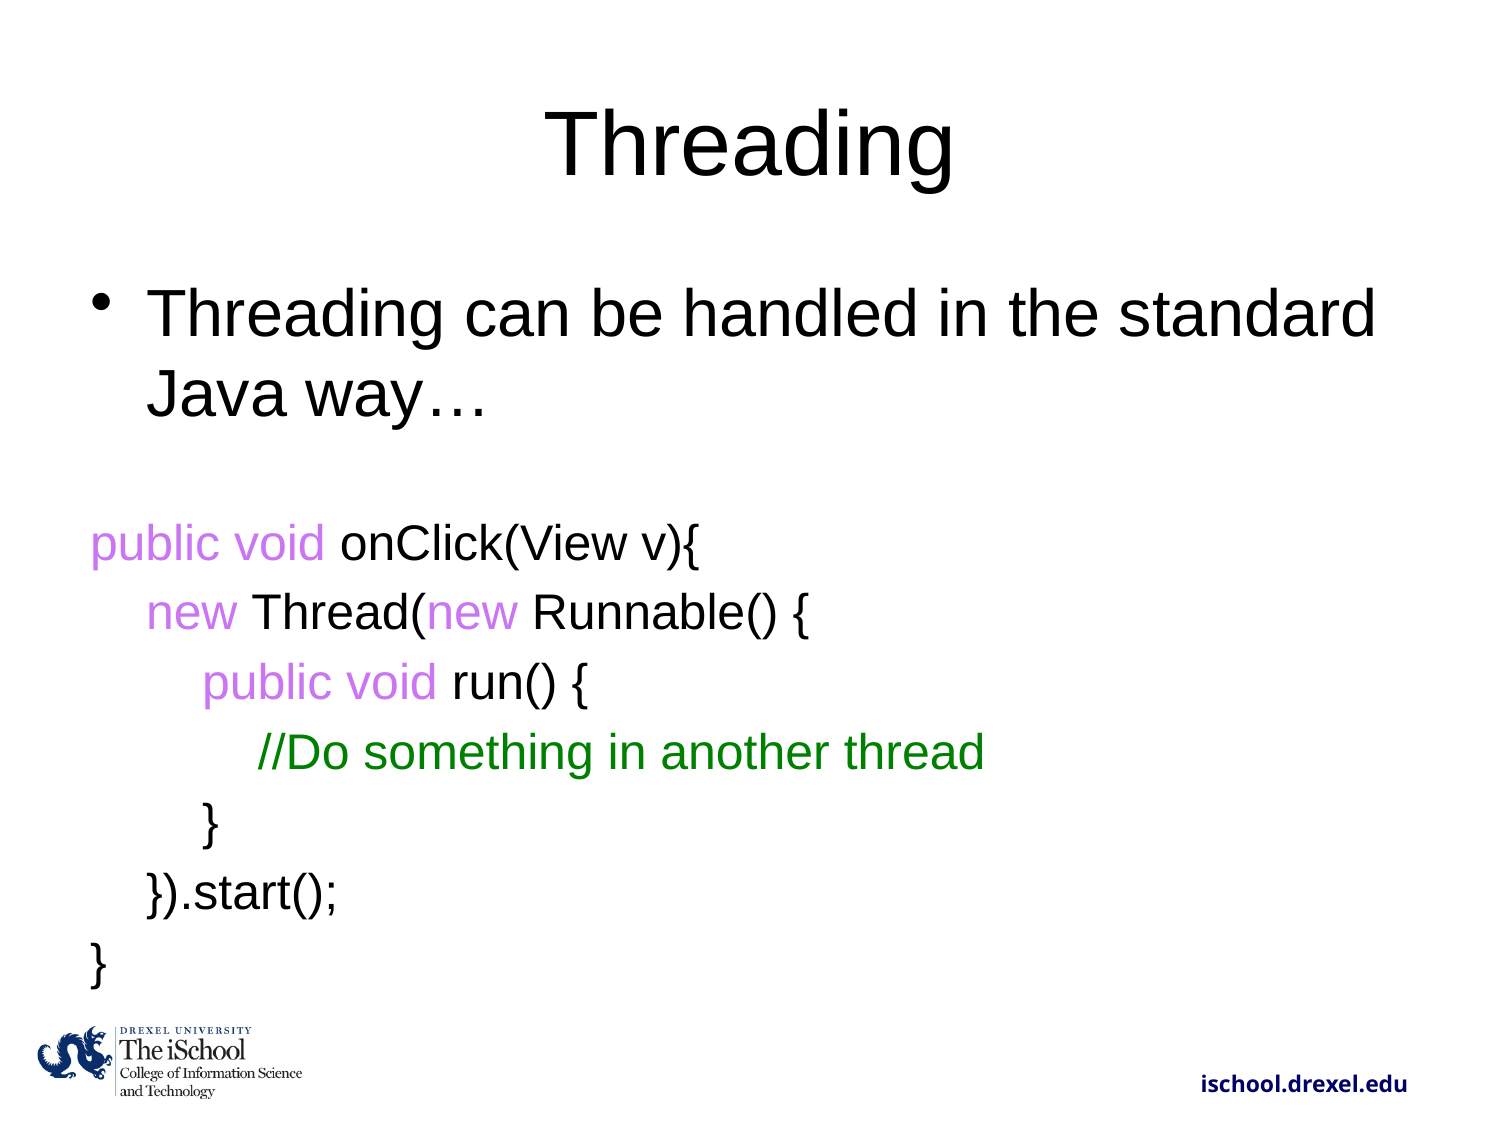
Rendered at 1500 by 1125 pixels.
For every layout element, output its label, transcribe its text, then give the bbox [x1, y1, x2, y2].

list Threading can be handled in the standard Java way… public void onClick(View v){ new Thread(new Runnable() { public void run() { //Do something in another thread } }).start(); } [74, 262, 1426, 1006]
title Threading [74, 44, 1426, 233]
picture [37, 1026, 302, 1099]
